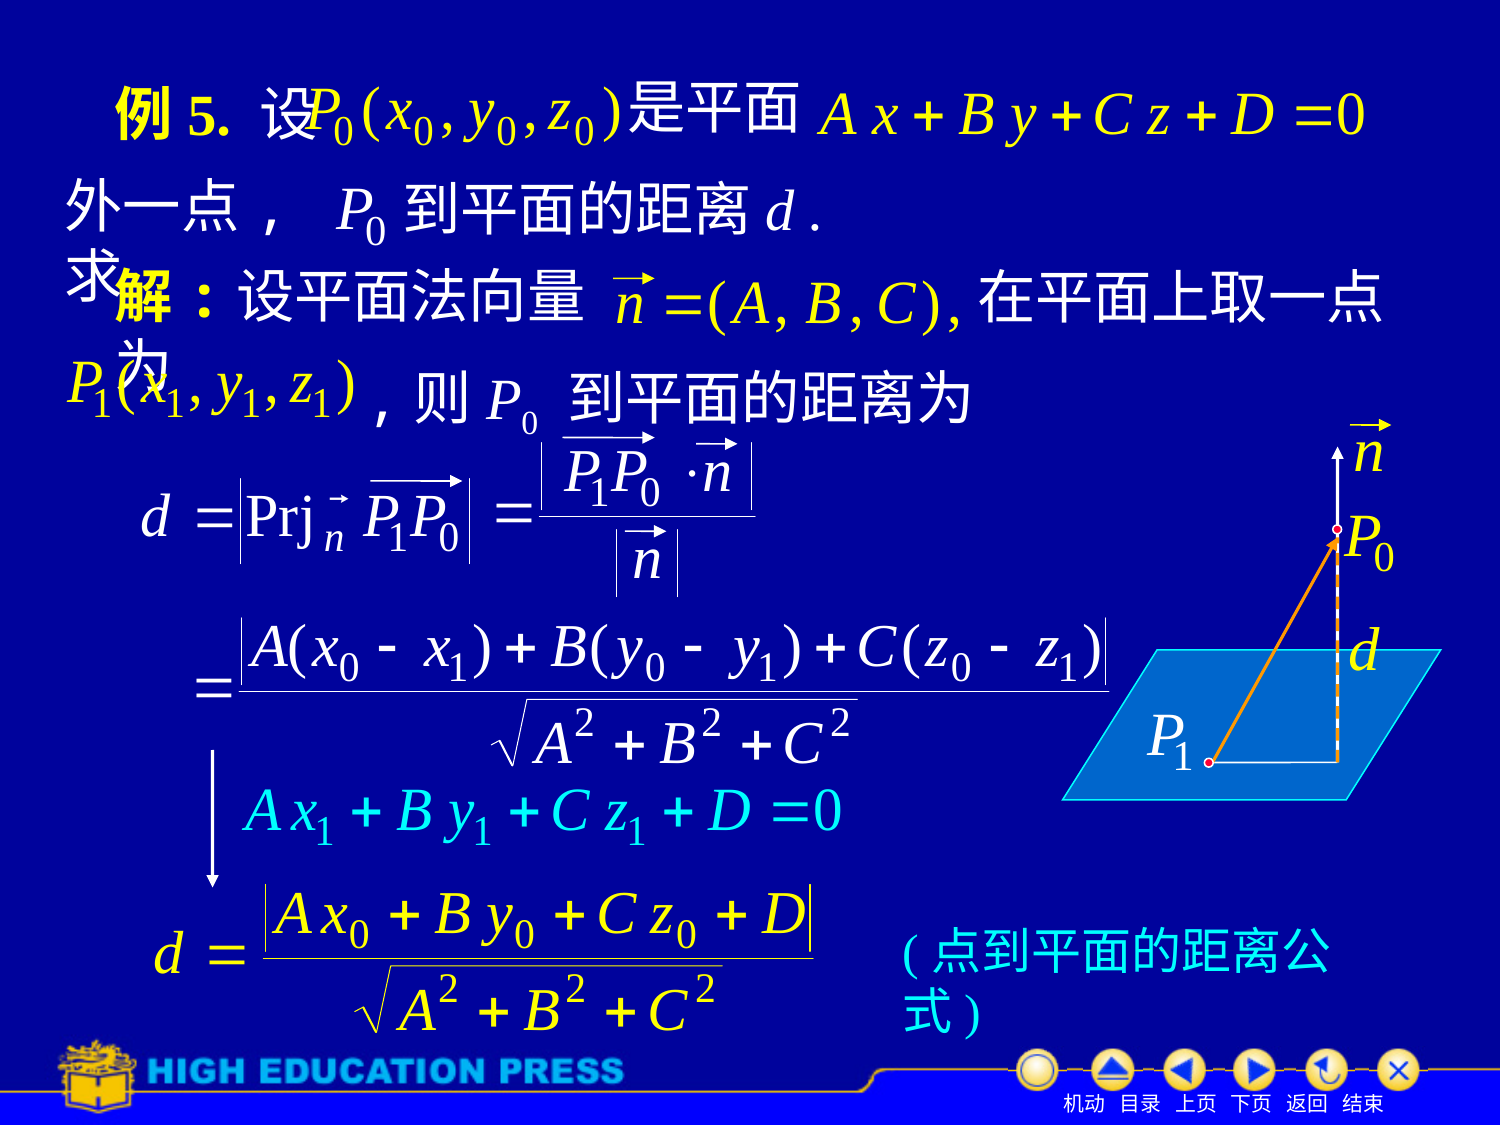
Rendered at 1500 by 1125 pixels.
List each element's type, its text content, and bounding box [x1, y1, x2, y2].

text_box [487, 437, 759, 601]
text_box 解:设平面法向量为 [99, 252, 650, 347]
picture [0, 0, 1500, 1125]
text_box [187, 612, 1113, 772]
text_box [1349, 424, 1392, 478]
text_box 到平面的距离d . [387, 164, 1138, 250]
text_box [1331, 446, 1344, 503]
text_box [237, 776, 846, 851]
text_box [1339, 502, 1397, 577]
text_box (点到平面的距离公式) [887, 912, 1413, 1048]
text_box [1344, 621, 1387, 677]
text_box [62, 348, 359, 423]
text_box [299, 76, 626, 151]
text_box [1204, 758, 1214, 768]
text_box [812, 87, 1369, 153]
text_box 外一点,求 [50, 162, 375, 317]
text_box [330, 176, 388, 250]
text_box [137, 472, 476, 568]
text_box ,则P0 到平面的距离为 [349, 338, 1013, 449]
text_box 在平面上取一点 [962, 252, 1425, 338]
text_box [1062, 649, 1441, 800]
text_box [612, 274, 963, 342]
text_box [149, 878, 836, 1038]
title 例5. 设 [99, 75, 300, 150]
text_box 机动 目录 上页 下页 返回 结束 [1049, 1082, 1404, 1123]
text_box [1142, 701, 1193, 776]
text_box 是平面 [612, 62, 888, 148]
text_box [1213, 539, 1334, 761]
